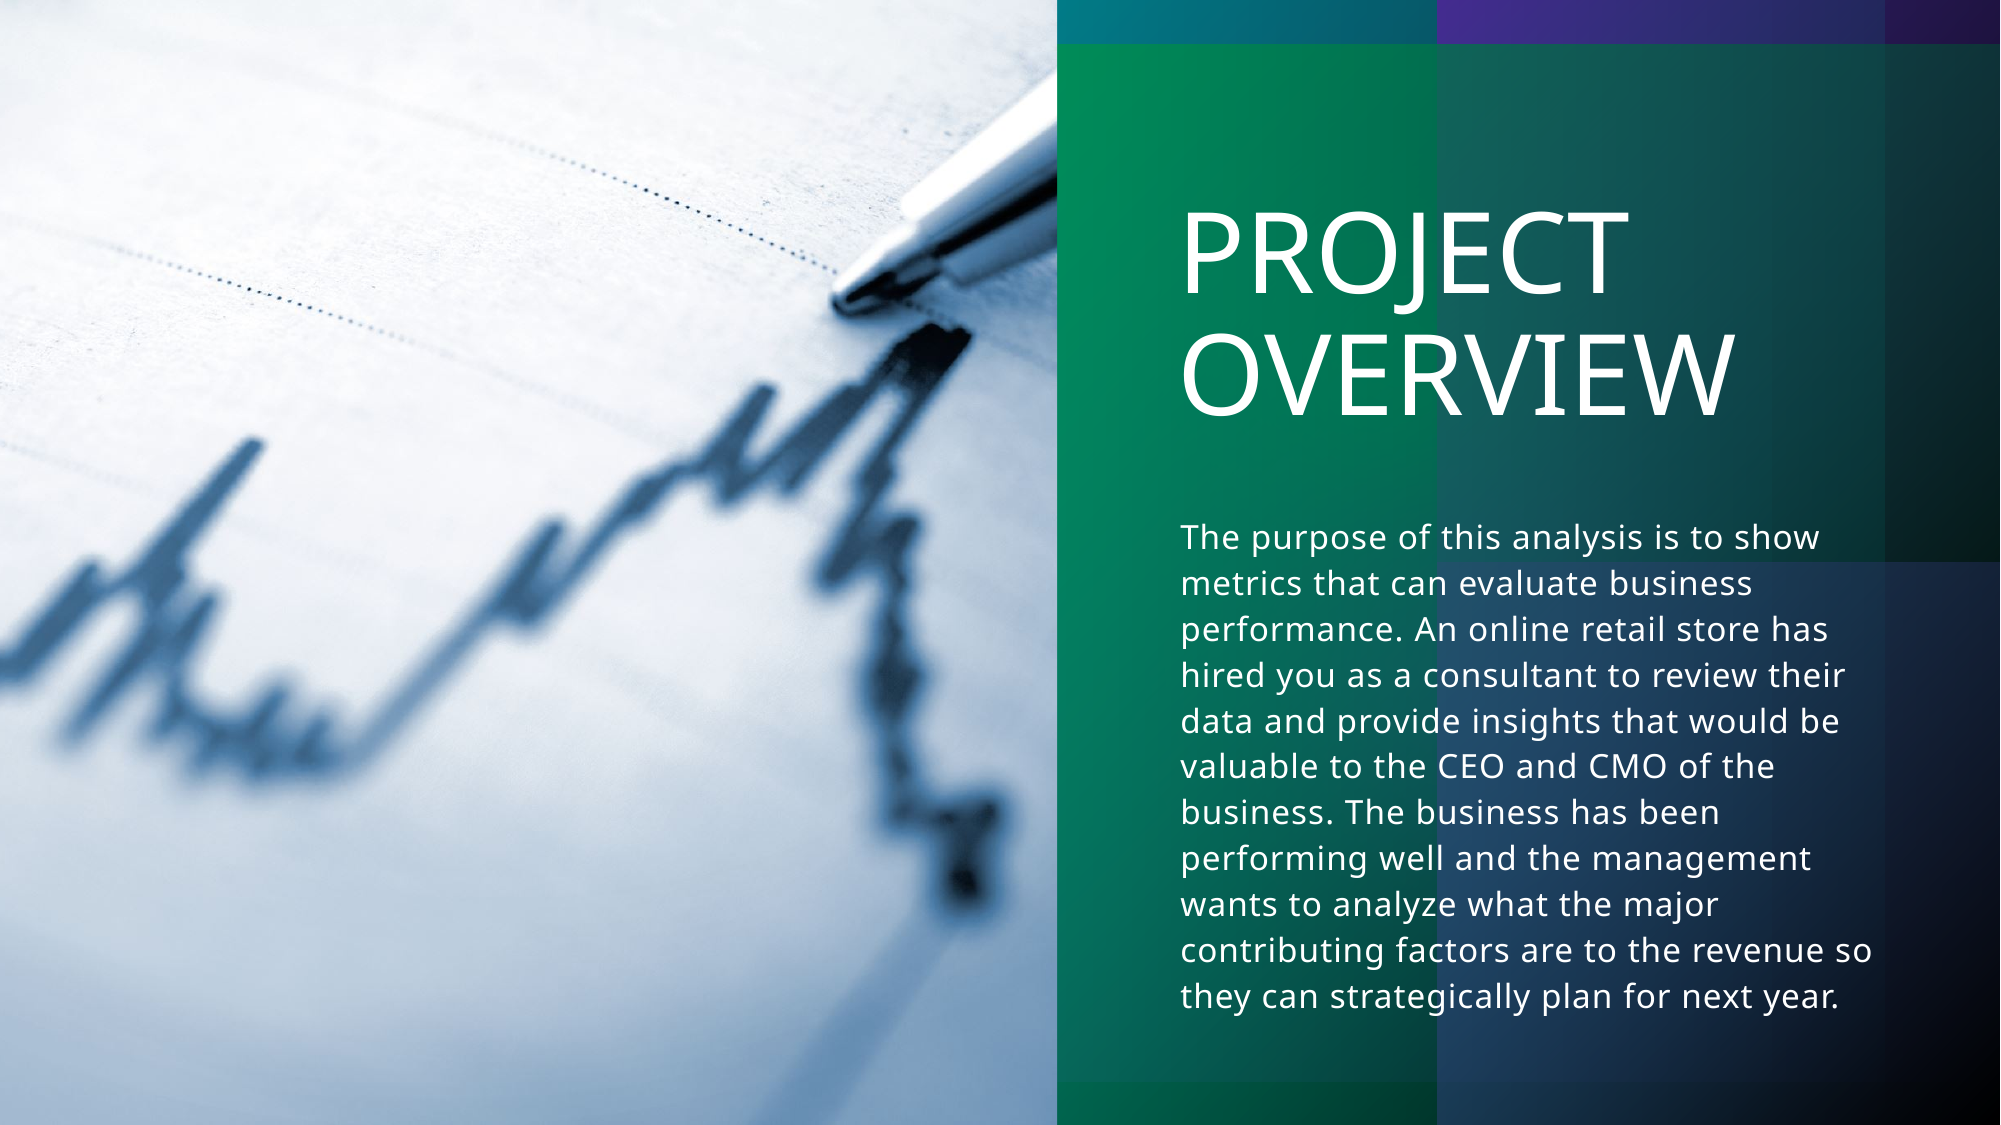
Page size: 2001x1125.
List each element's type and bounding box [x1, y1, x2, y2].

text_box [1058, 0, 2000, 1125]
picture [0, 0, 1058, 1125]
